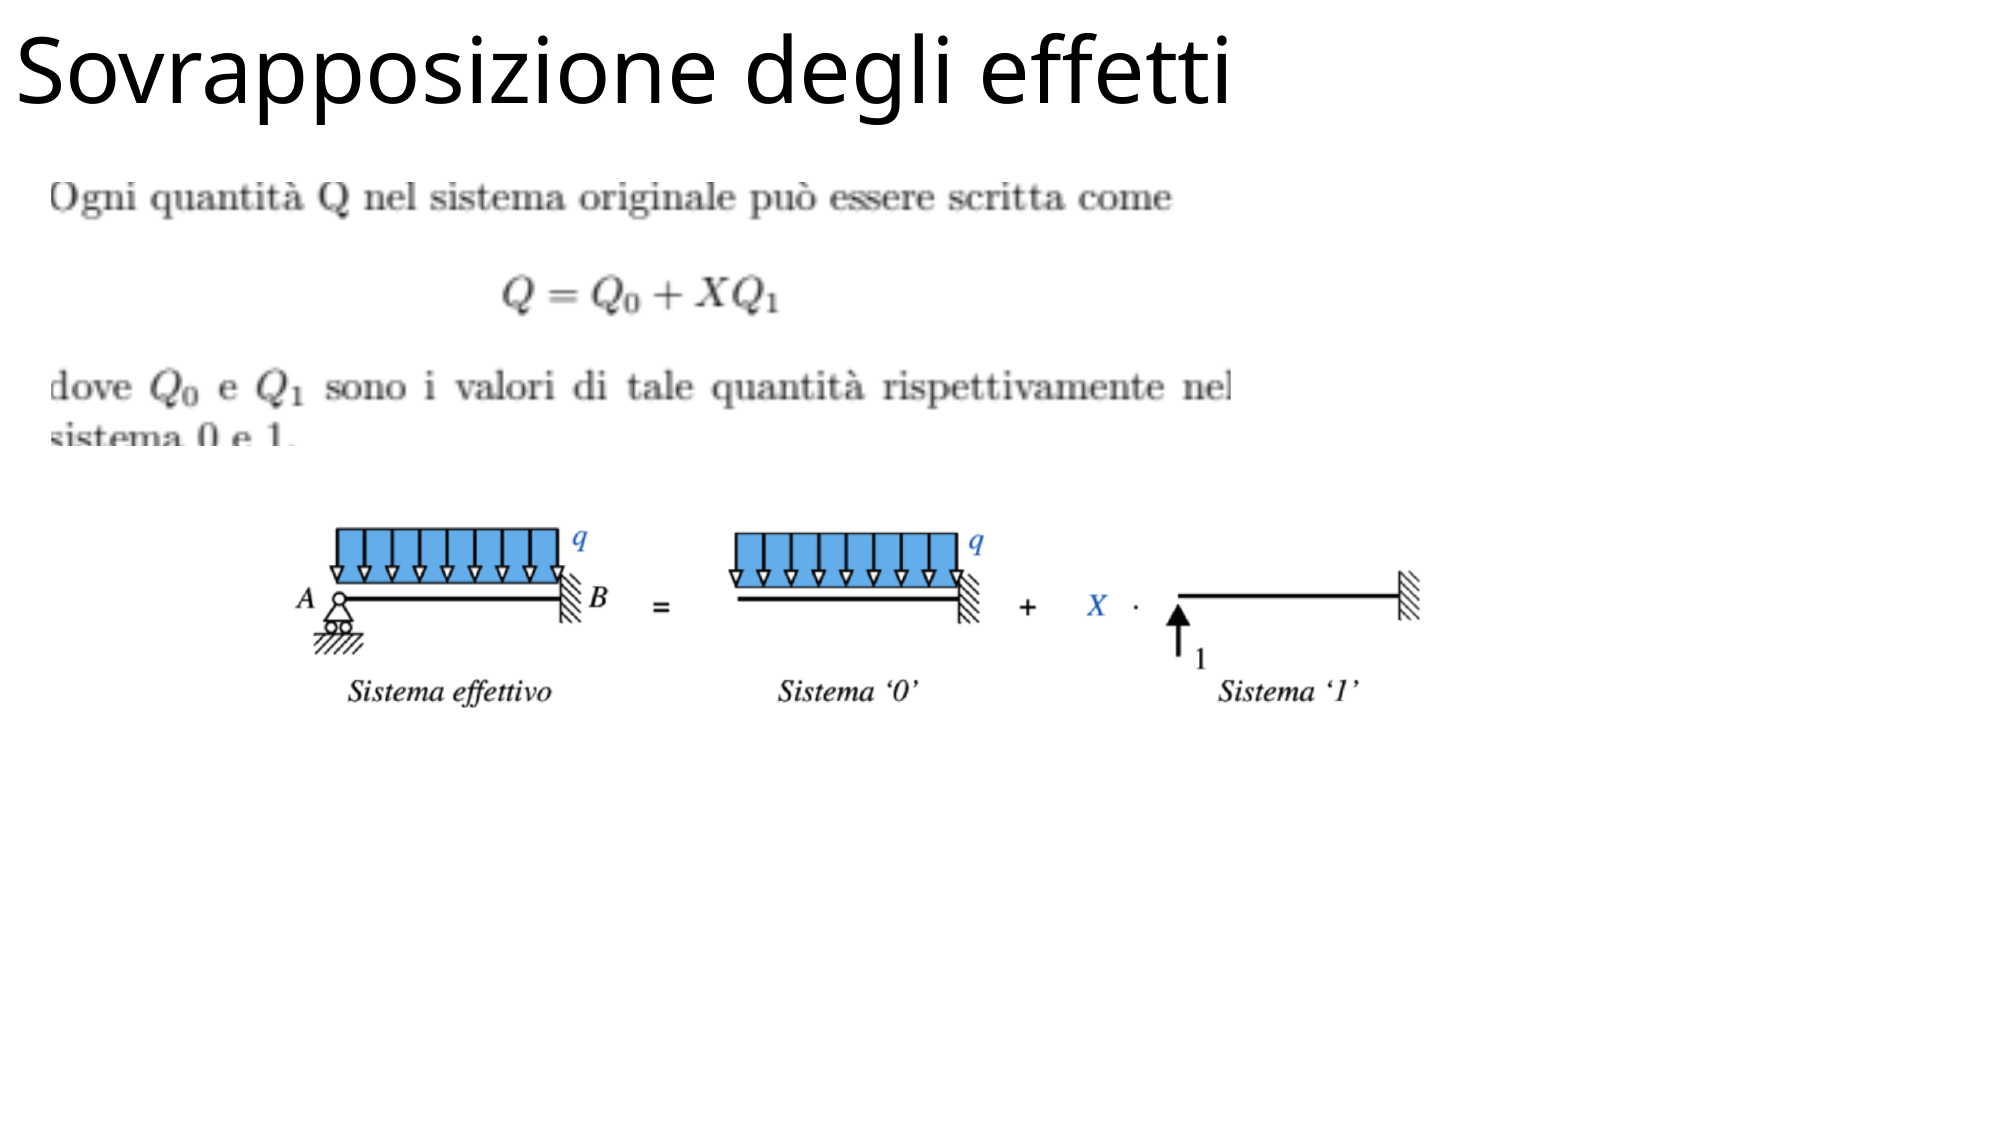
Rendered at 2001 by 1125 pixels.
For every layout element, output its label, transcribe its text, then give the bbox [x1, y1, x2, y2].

title Sovrapposizione degli effetti [0, 0, 1725, 183]
picture [51, 182, 1231, 446]
picture [224, 459, 1500, 740]
